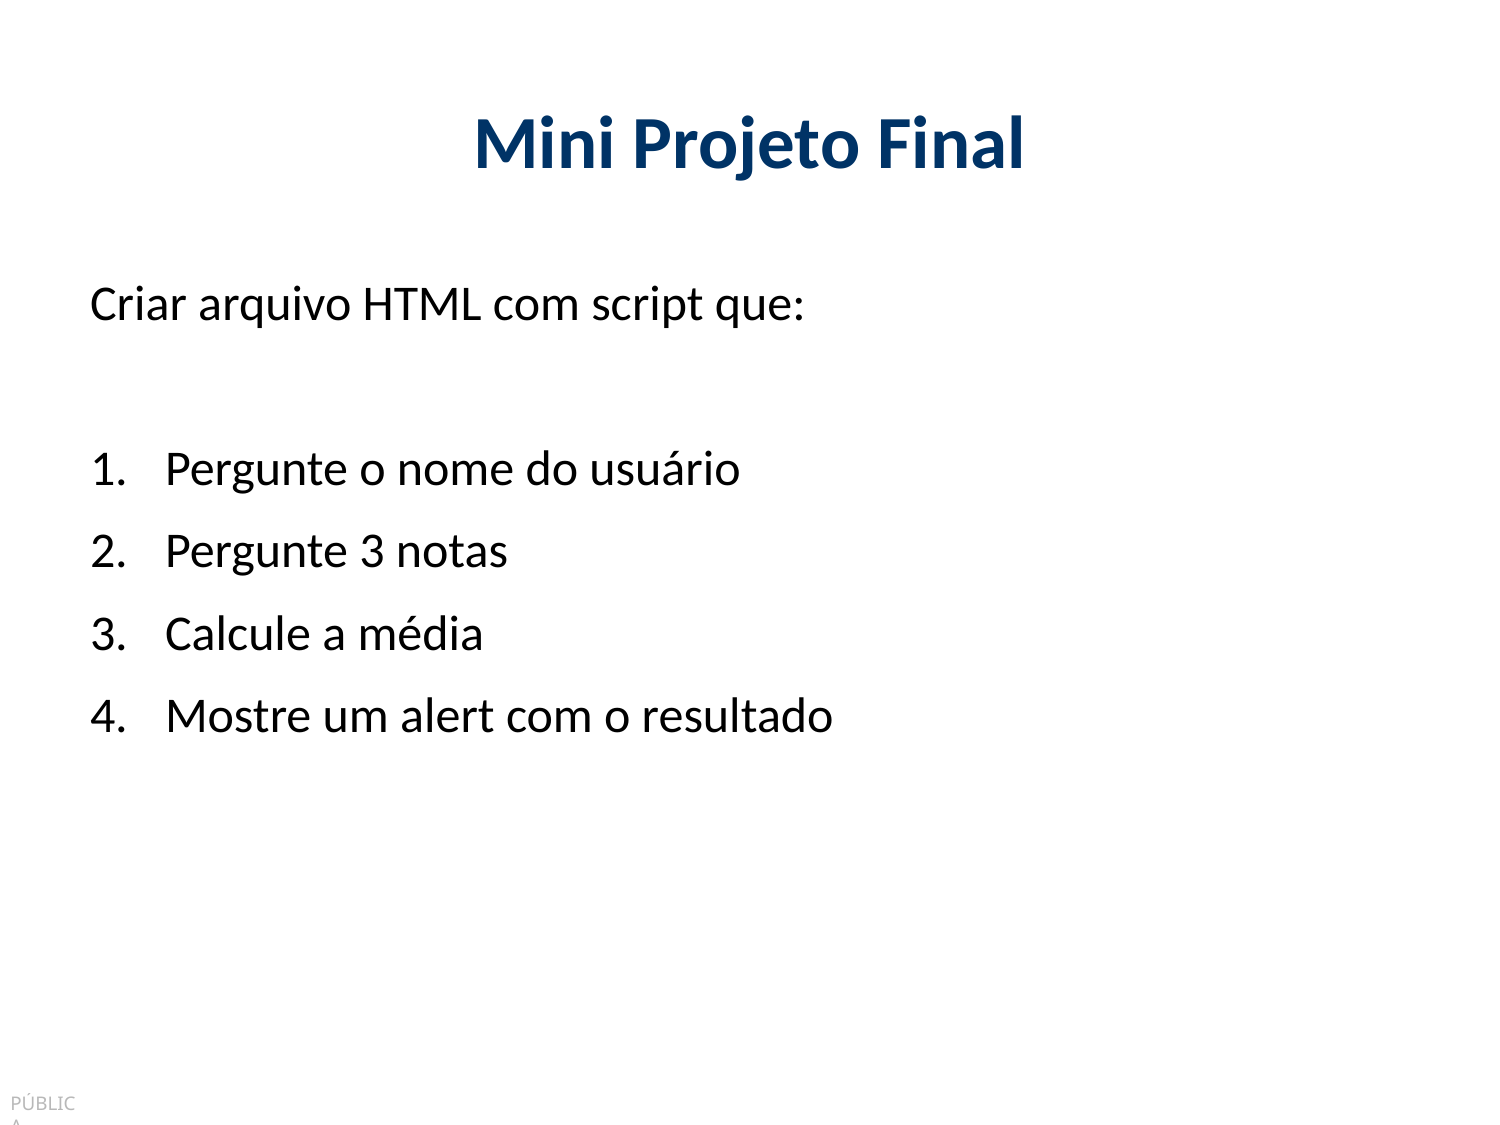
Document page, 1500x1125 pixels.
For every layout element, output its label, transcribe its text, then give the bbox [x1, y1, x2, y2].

list Criar arquivo HTML com script que: Pergunte o nome do usuário Pergunte 3 notas Calcule a média Mostre um alert com o resultado [75, 262, 1425, 1005]
title Mini Projeto Final [75, 45, 1425, 233]
